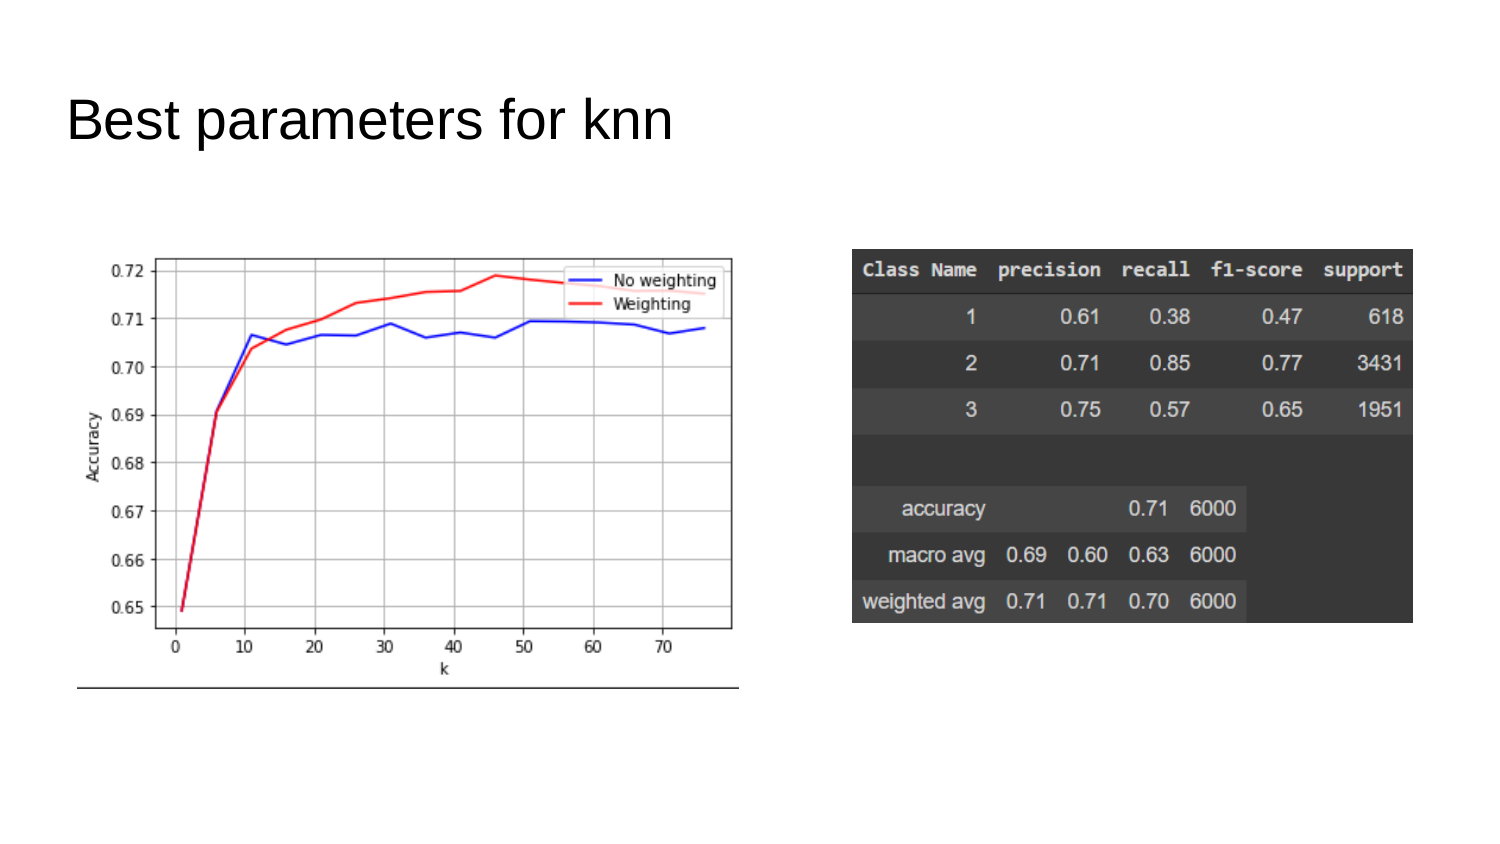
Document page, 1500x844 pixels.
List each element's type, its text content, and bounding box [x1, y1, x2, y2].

title Best parameters for knn [51, 72, 1449, 167]
picture [77, 249, 739, 690]
picture [852, 249, 1414, 623]
